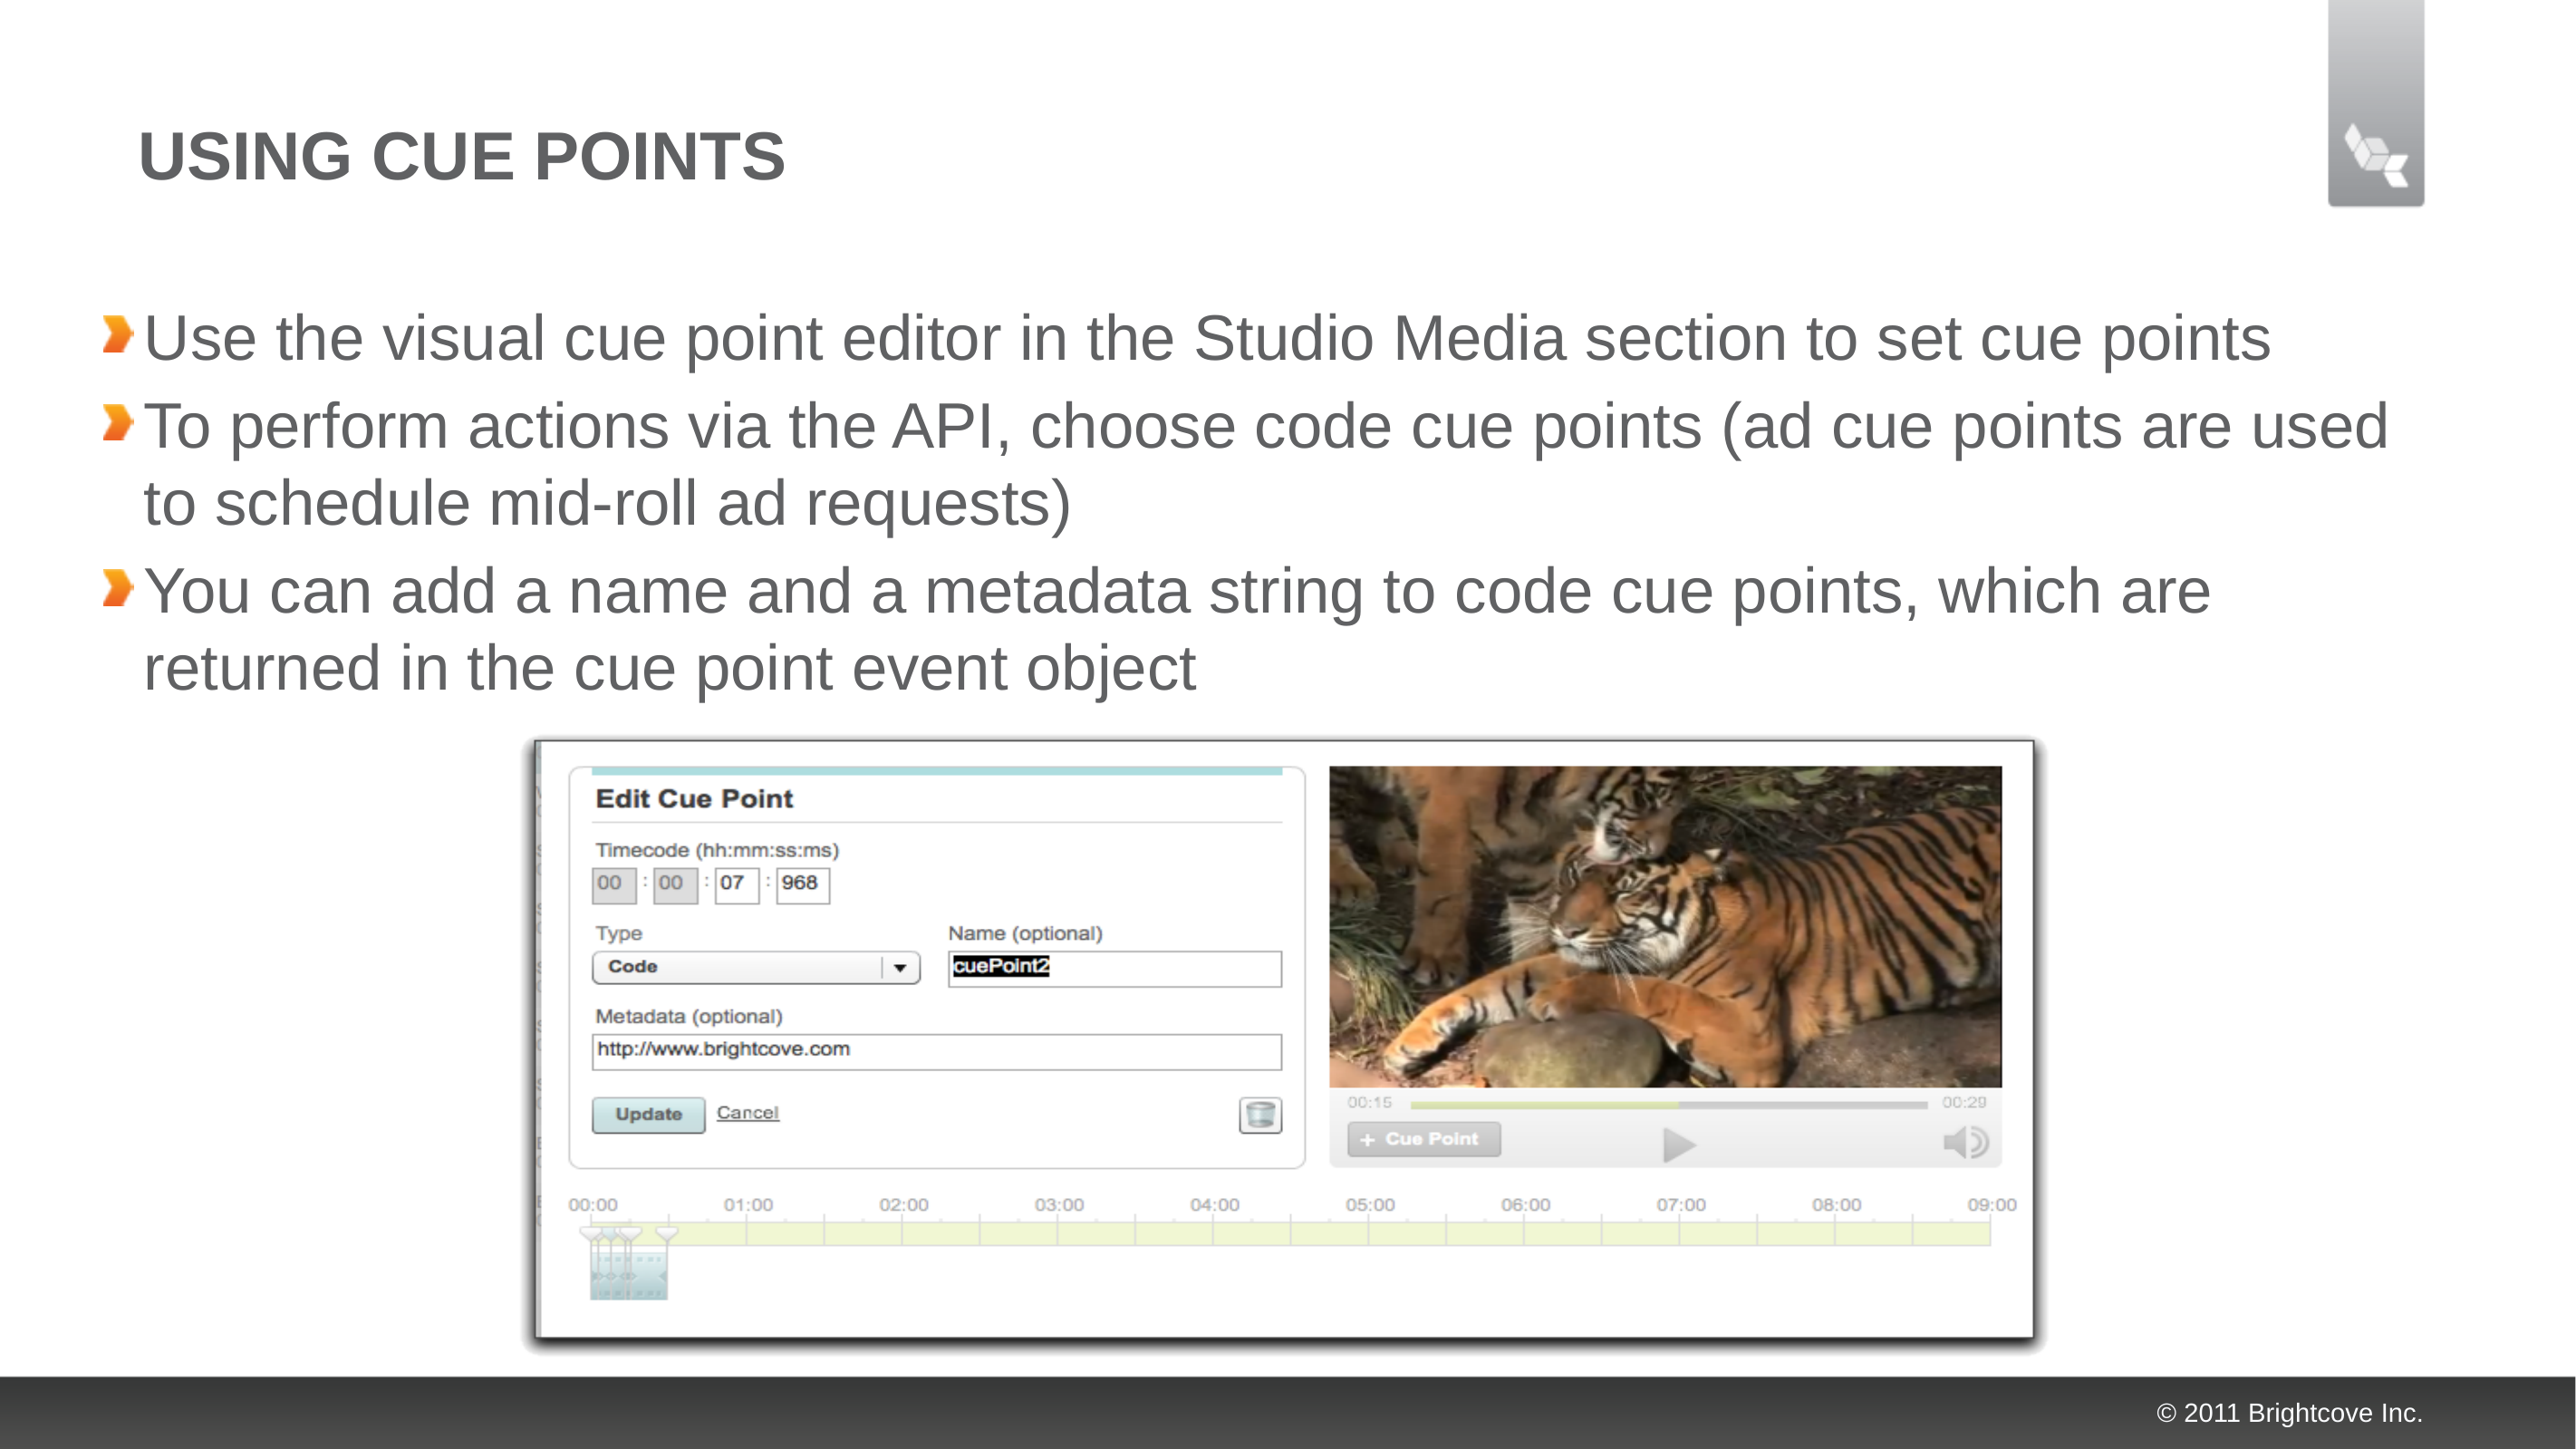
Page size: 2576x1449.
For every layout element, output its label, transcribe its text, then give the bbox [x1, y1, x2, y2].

title Using Cue Points [115, 43, 2270, 261]
picture [0, 0, 2576, 1449]
list Use the visual cue point editor in the Studio Media section to set cue points To perform actions via the API, choose code cue points (ad cue points are used to schedule mid-roll ad requests) You can add a name and a metadata string to code cue points, which are returned in the cue point event object [80, 284, 2441, 1207]
